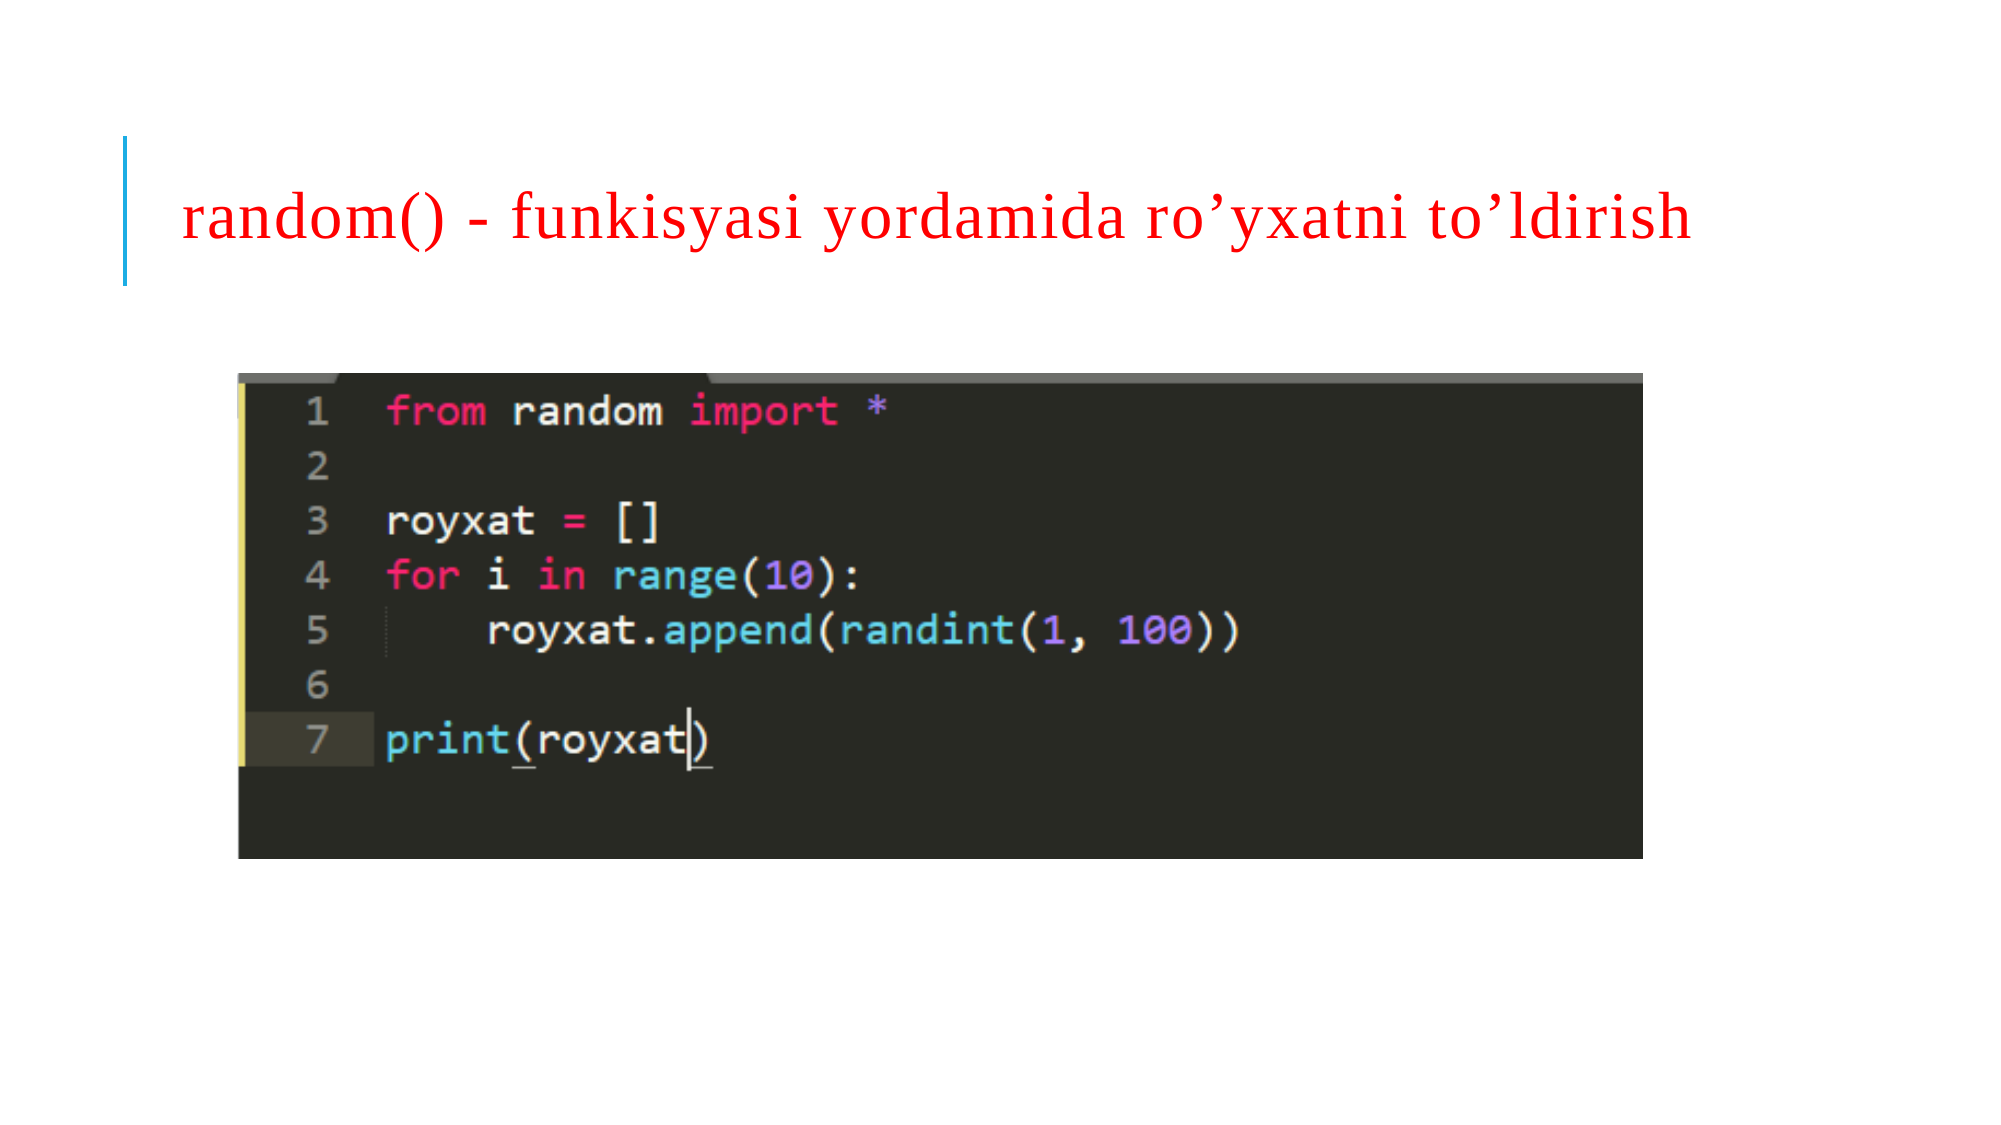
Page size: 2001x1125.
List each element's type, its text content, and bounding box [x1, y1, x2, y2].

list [237, 372, 1644, 859]
title random() - funkisyasi yordamida ro’yxatni to’ldirish [168, 96, 1763, 342]
